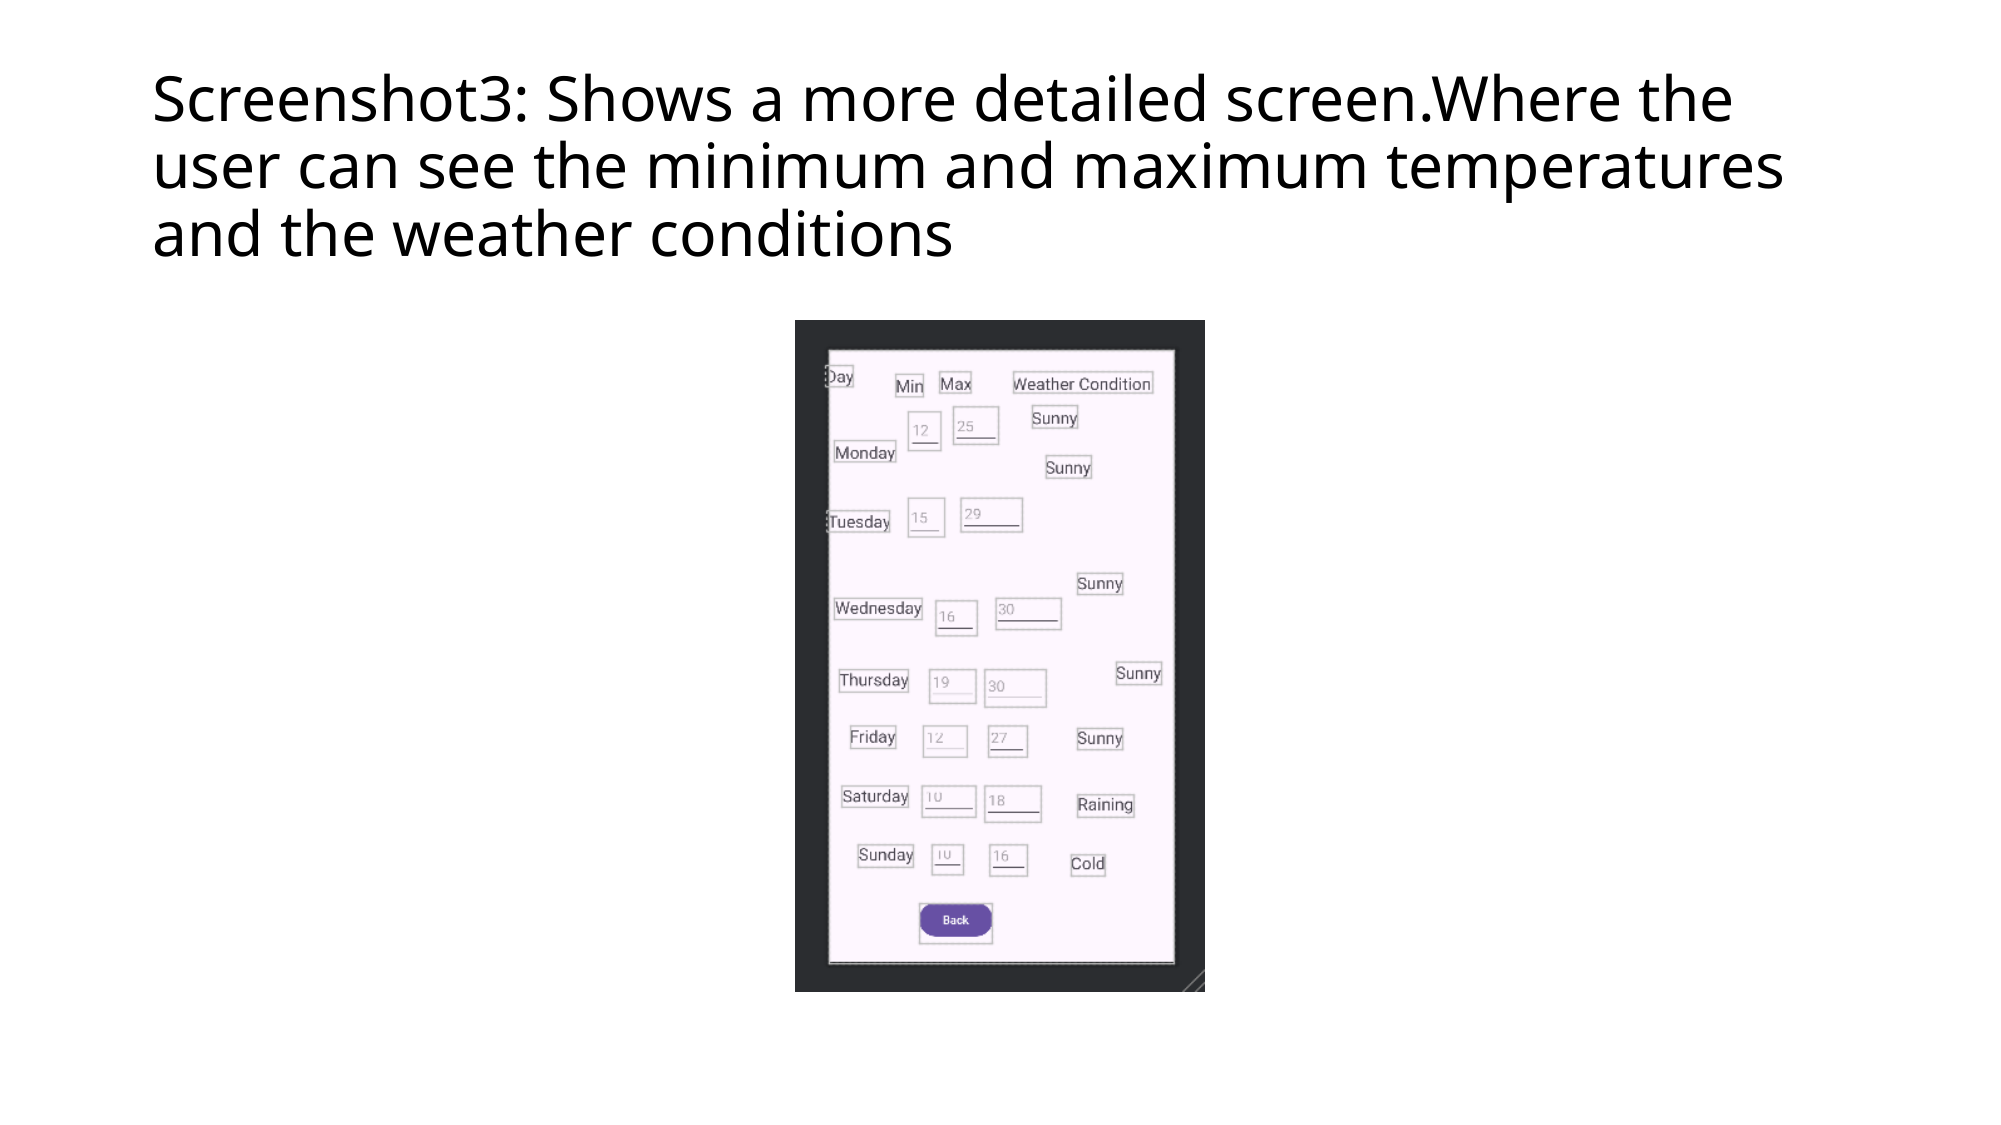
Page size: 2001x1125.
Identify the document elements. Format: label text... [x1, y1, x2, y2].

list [795, 320, 1205, 992]
title Screenshot3: Shows a more detailed screen.Where the user can see the minimum and maximum temperatures and the weather conditions [137, 59, 1863, 278]
